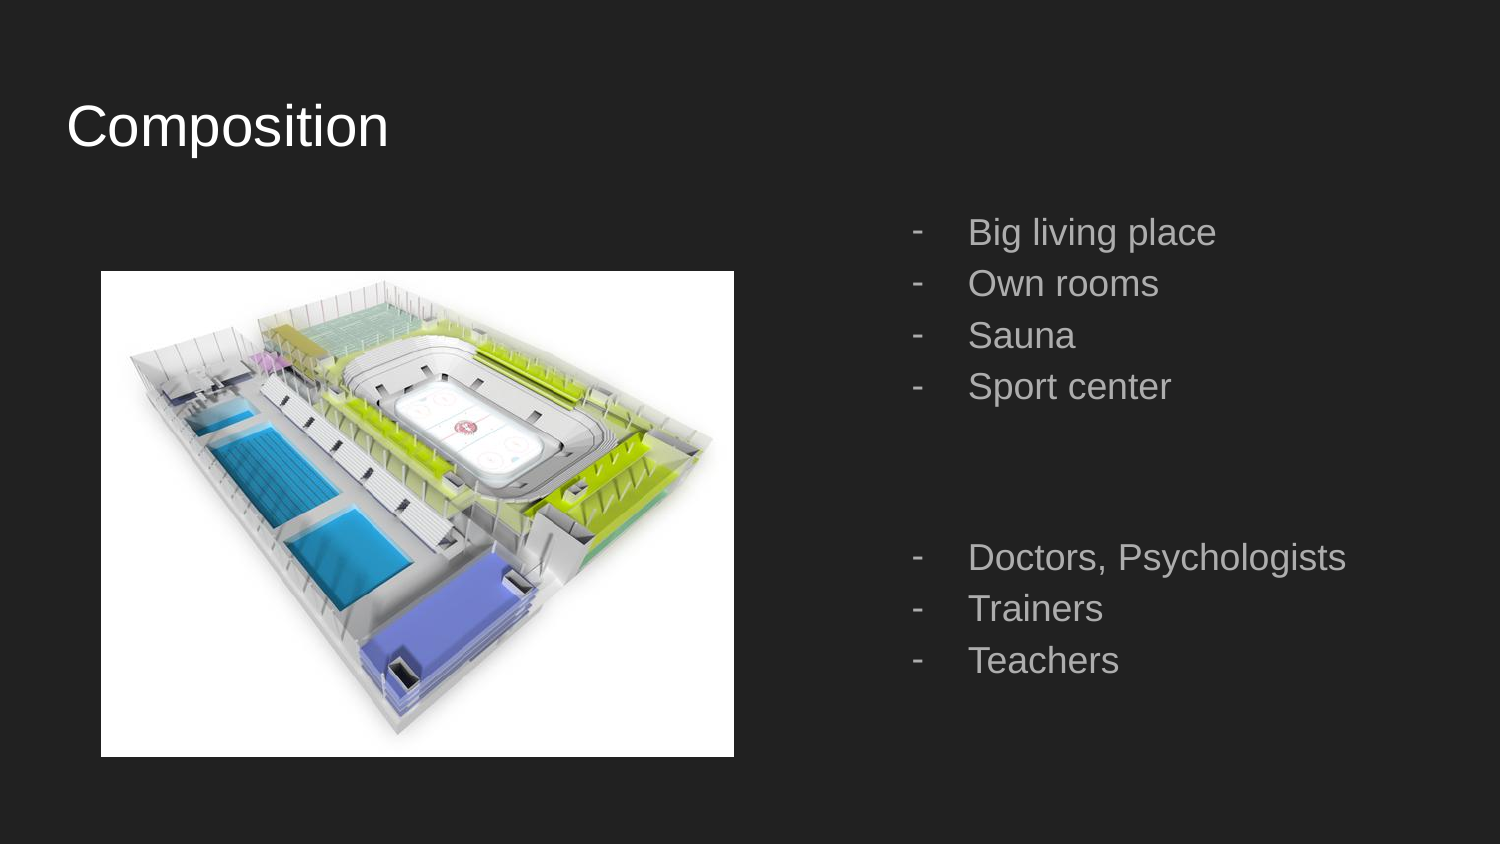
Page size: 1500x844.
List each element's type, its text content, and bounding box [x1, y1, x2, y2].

title Composition [51, 72, 1449, 167]
list Big living place Own rooms Sauna Sport center Doctors, Psychologists Trainers Teachers [877, 185, 1444, 747]
picture [101, 271, 735, 757]
